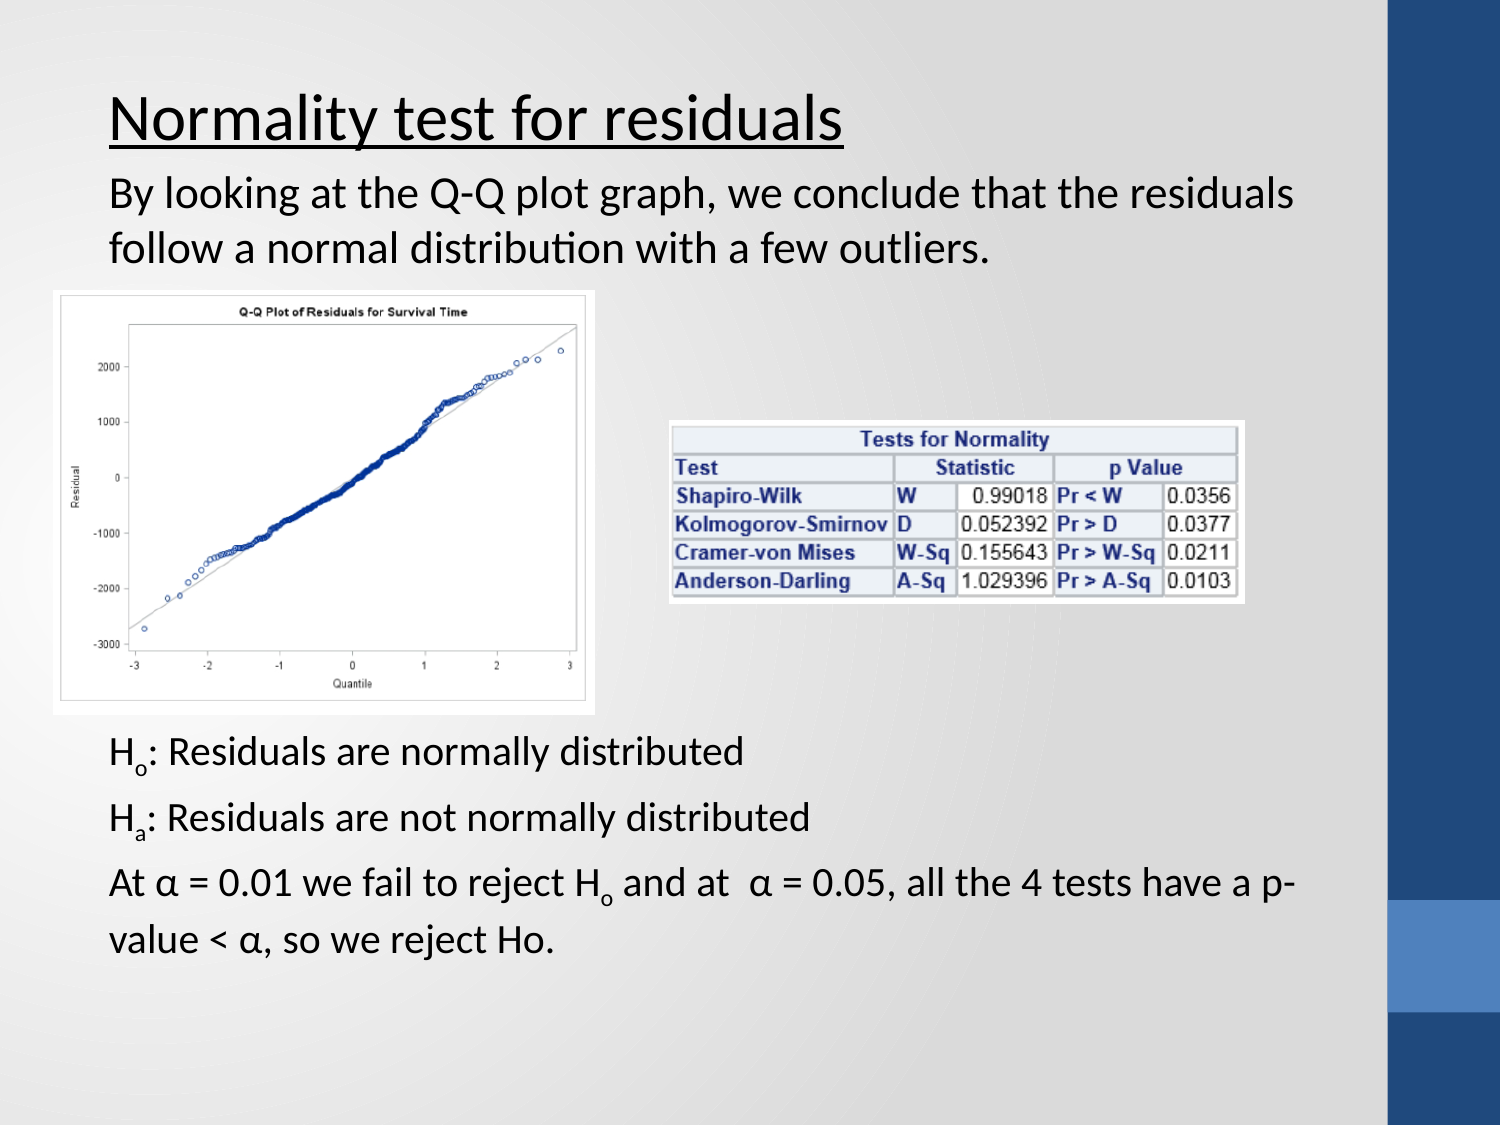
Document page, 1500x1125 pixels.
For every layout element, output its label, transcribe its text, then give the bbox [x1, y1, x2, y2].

picture [52, 290, 596, 715]
list Normality test for residuals By looking at the Q-Q plot graph, we conclude that the residuals follow a normal distribution with a few outliers. Ho: Residuals are normally distributed Ha: Residuals are not normally distributed At α = 0.01 we fail to reject Ho and at α = 0.05, all the 4 tests have a p-value < α, so we reject Ho. [75, 66, 1317, 1083]
picture [669, 420, 1246, 605]
